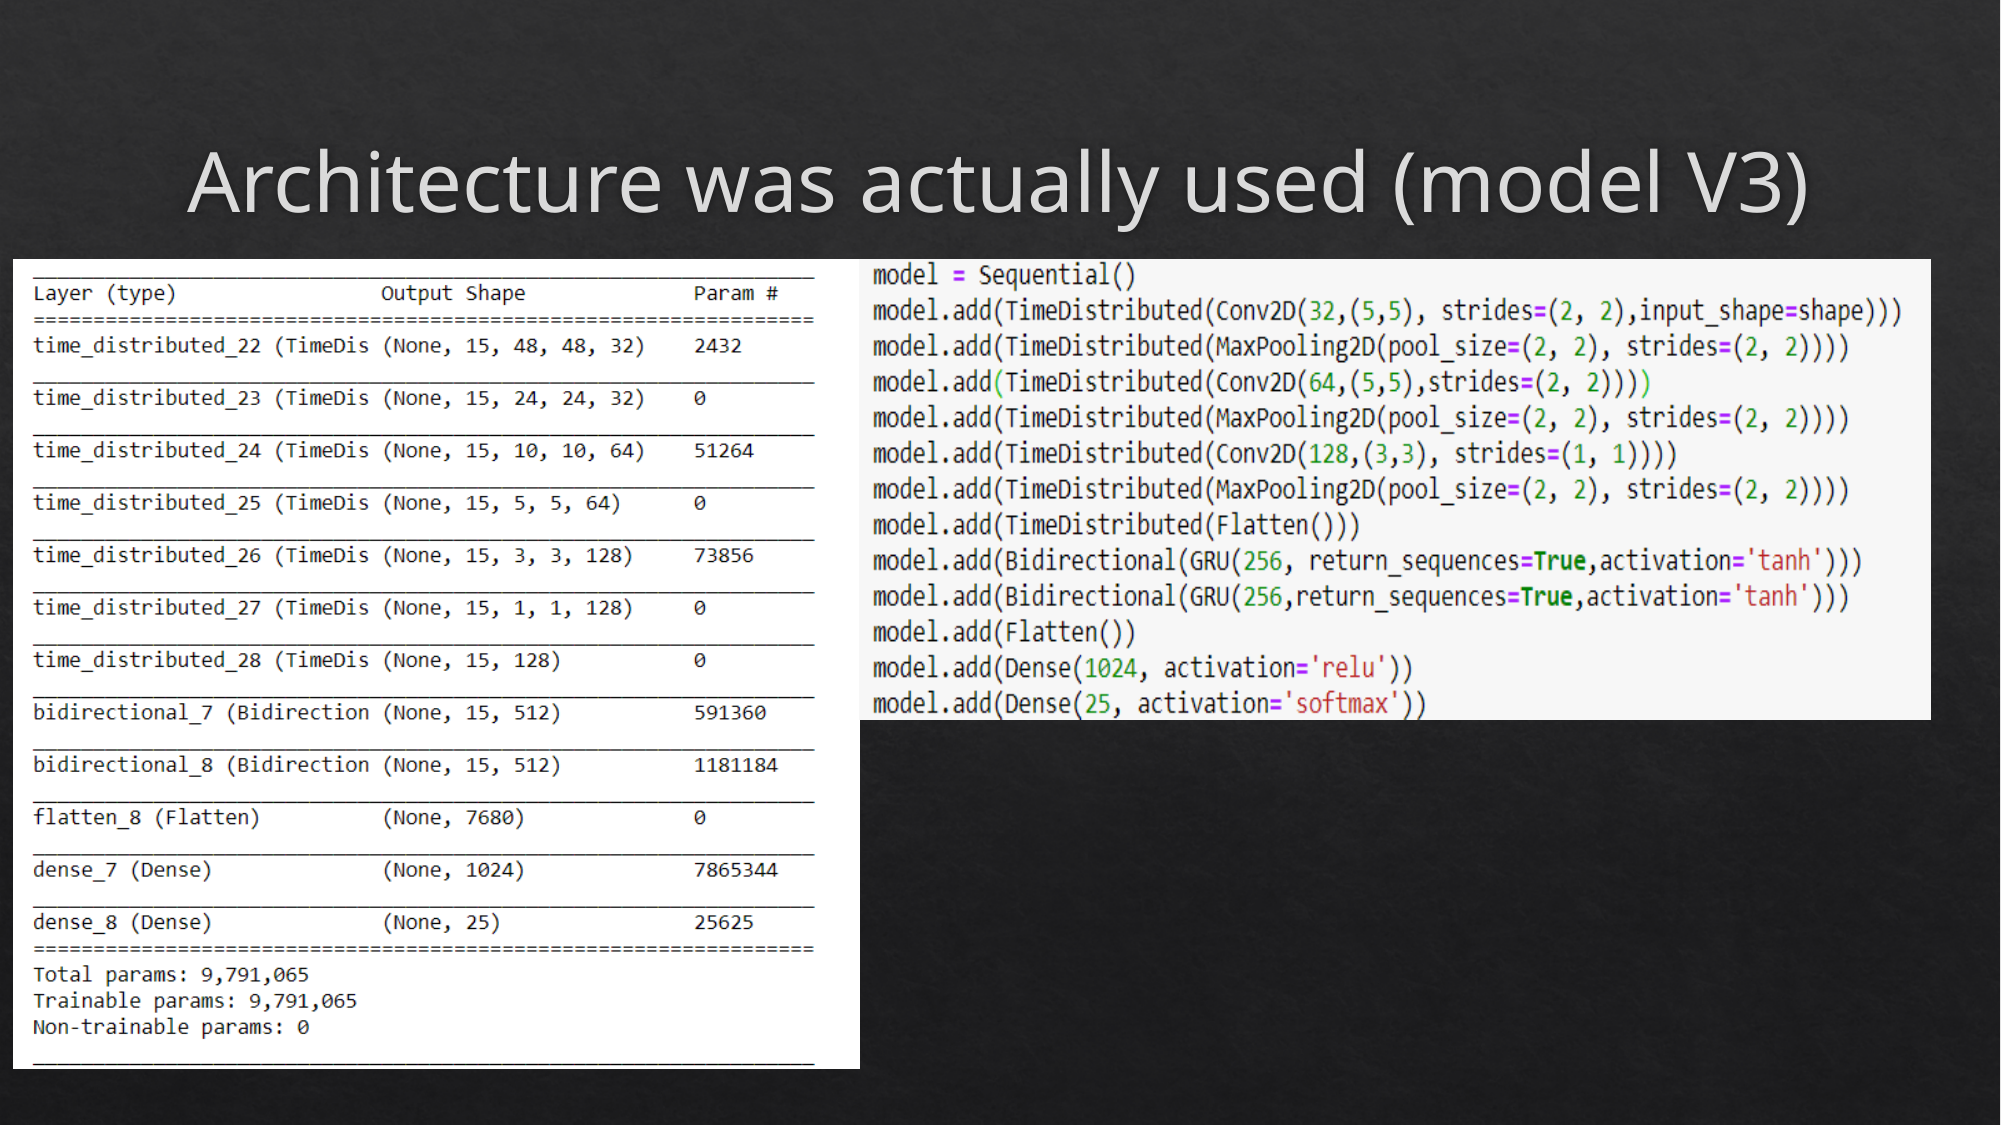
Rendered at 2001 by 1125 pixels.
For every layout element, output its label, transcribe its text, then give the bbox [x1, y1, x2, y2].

picture [13, 258, 1931, 1069]
title Architecture was actually used (model V3) [149, 99, 1849, 255]
